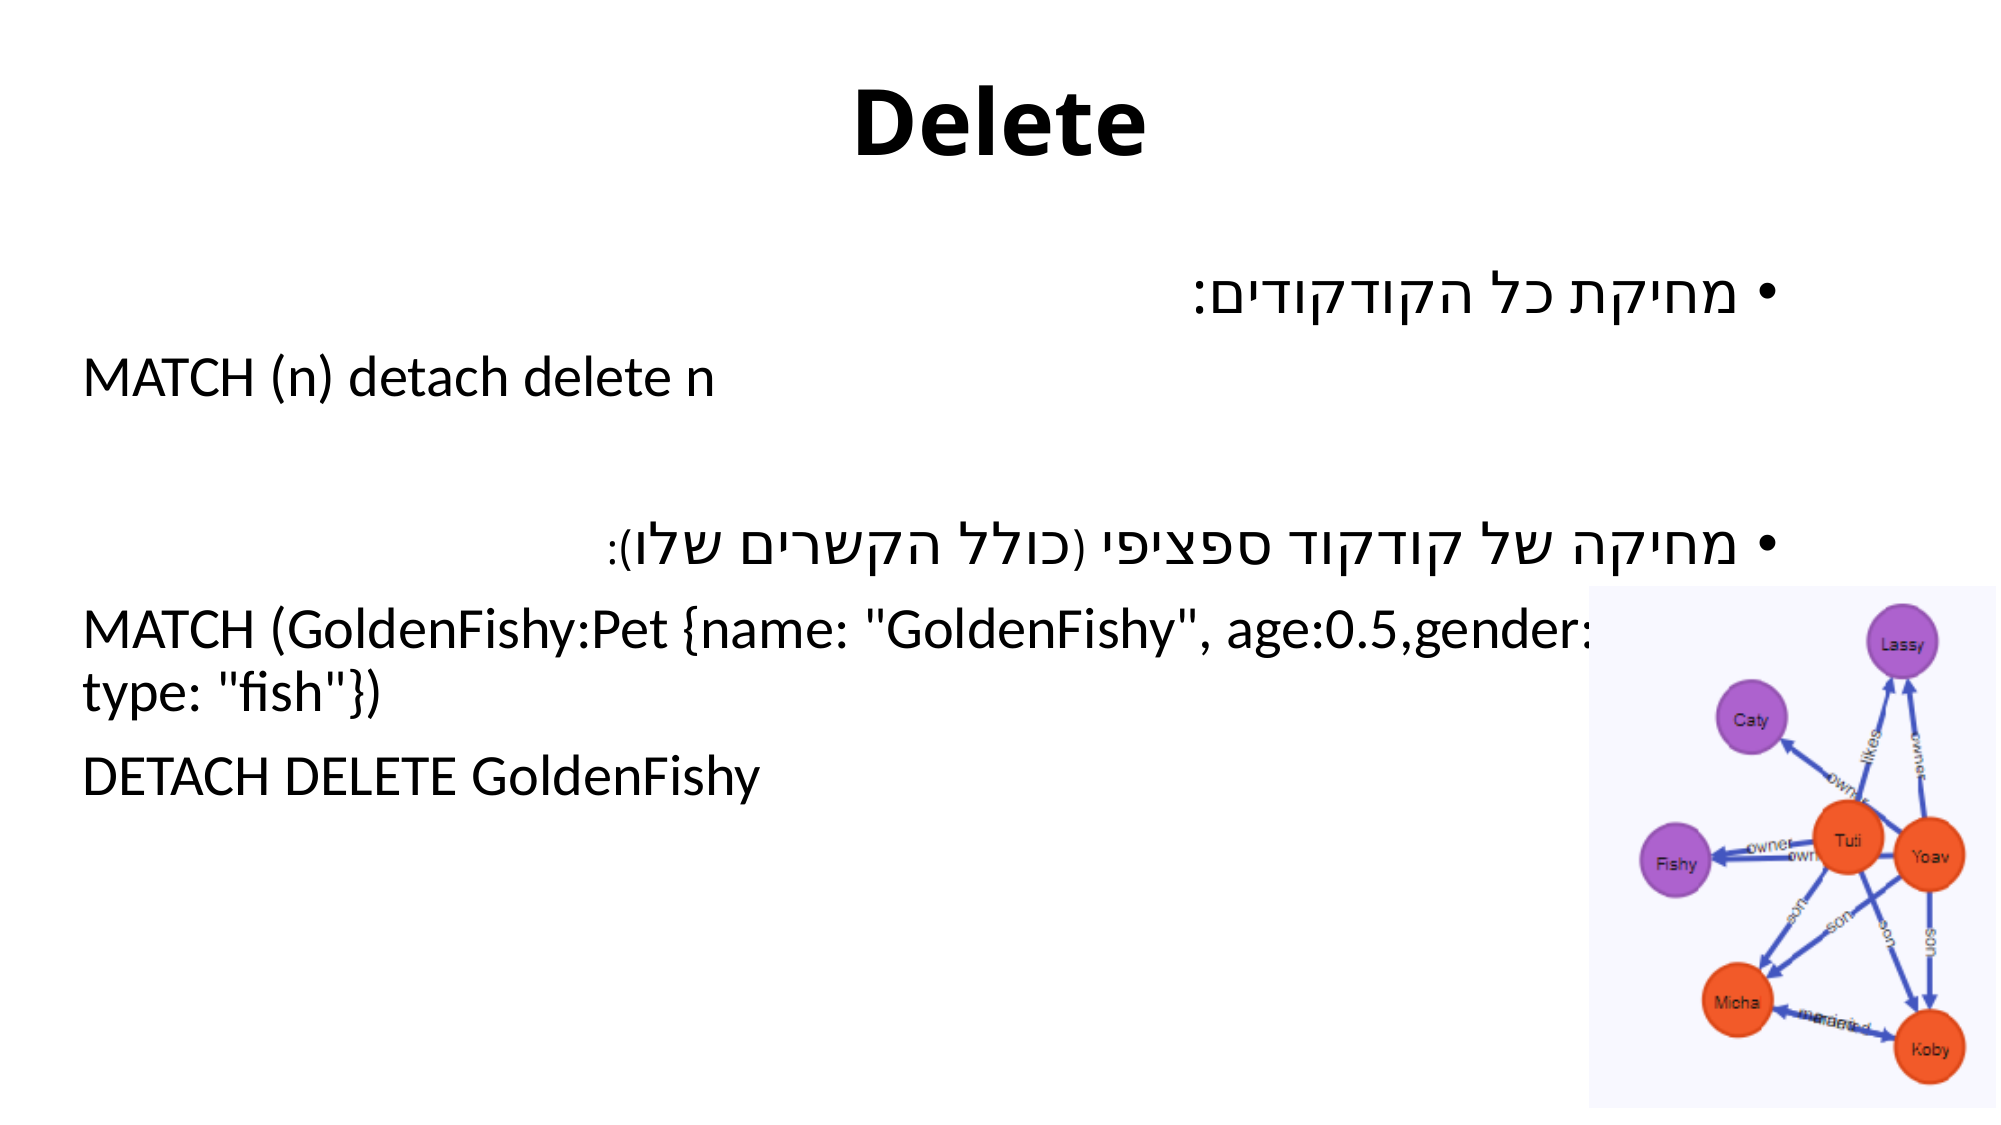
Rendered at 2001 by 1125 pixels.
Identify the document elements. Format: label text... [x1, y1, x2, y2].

list מחיקת כל הקודקודים: MATCH (n) detach delete n מחיקה של קודקוד ספציפי (כולל הקשרים שלו): MATCH (GoldenFishy:Pet {name: "GoldenFishy", age:0.5,gender:"male", type: "fish"}) DETACH DELETE GoldenFishy [67, 255, 1793, 970]
picture [1589, 586, 1996, 1108]
title Delete [137, 17, 1863, 235]
